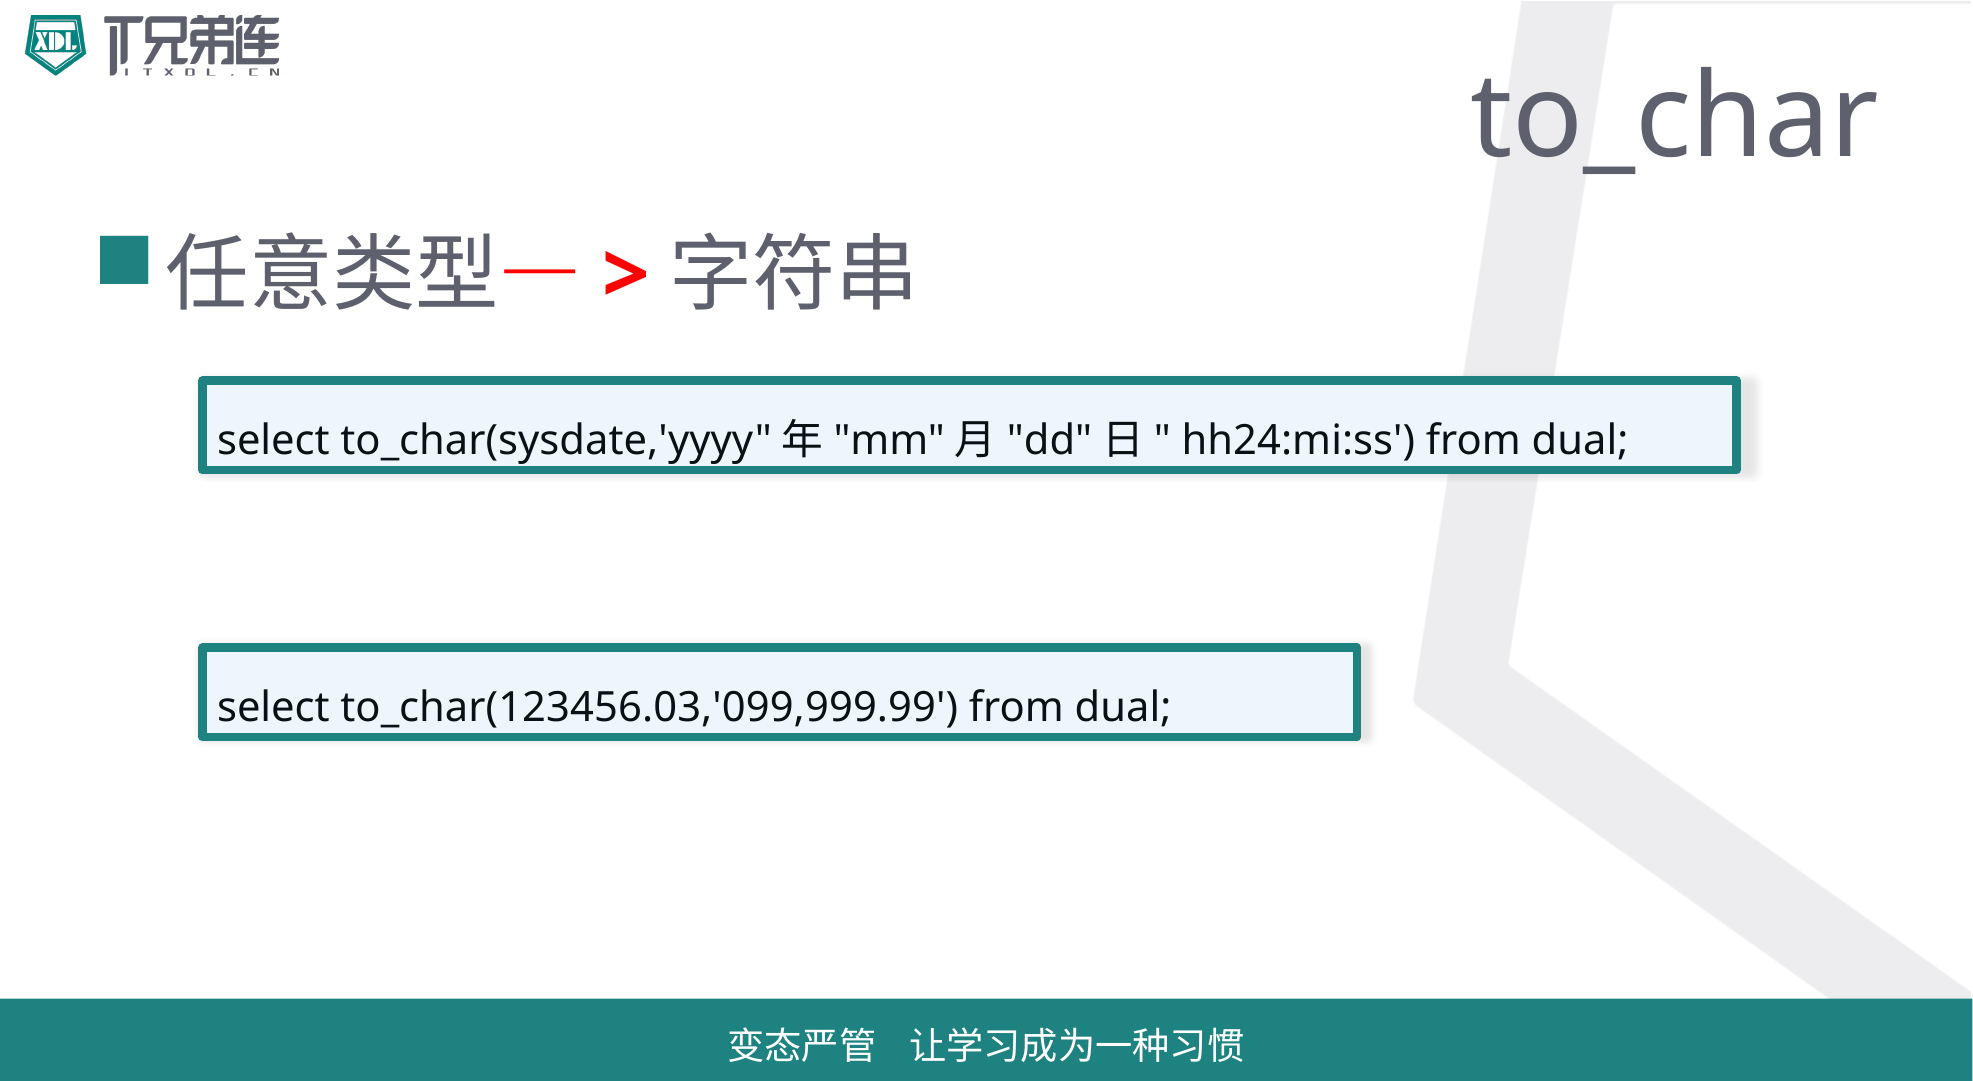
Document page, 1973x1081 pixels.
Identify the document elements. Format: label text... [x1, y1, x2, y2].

text_box select to_char(sysdate,'yyyy"年"mm"月"dd"日" hh24:mi:ss') from dual; [202, 380, 1737, 471]
picture [25, 15, 279, 76]
list 任意类型—>字符串 [85, 212, 1886, 1000]
title to_char [353, 5, 1887, 214]
text_box select to_char(123456.03,'099,999.99') from dual; [202, 647, 1357, 738]
